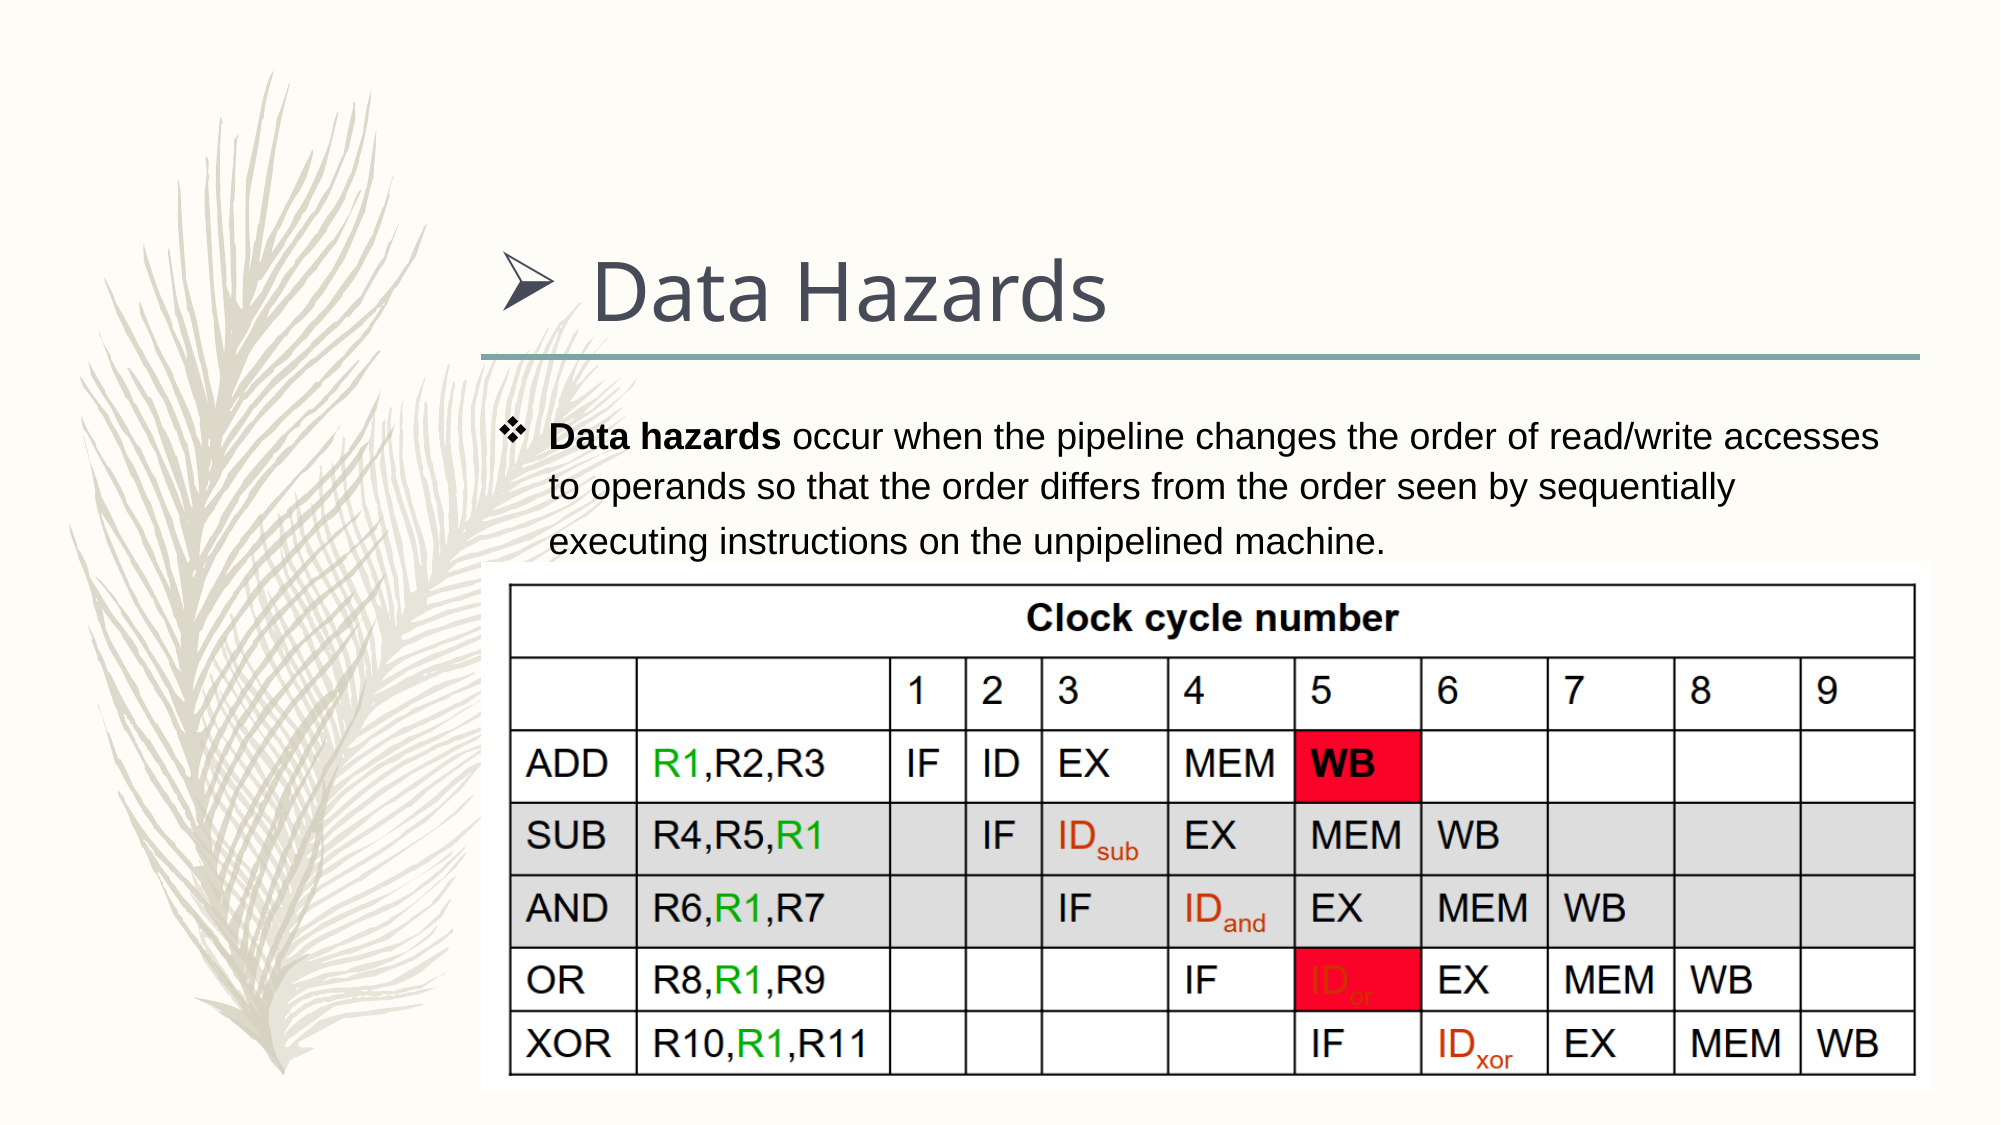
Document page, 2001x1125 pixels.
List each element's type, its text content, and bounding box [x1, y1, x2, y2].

list Data hazards occur when the pipeline changes the order of read/write accesses to operands so that the order differs from the order seen by sequentially executing instructions on the unpipelined machine. [481, 399, 1920, 562]
picture [480, 562, 1934, 1090]
title Data Hazards [481, 235, 1920, 350]
